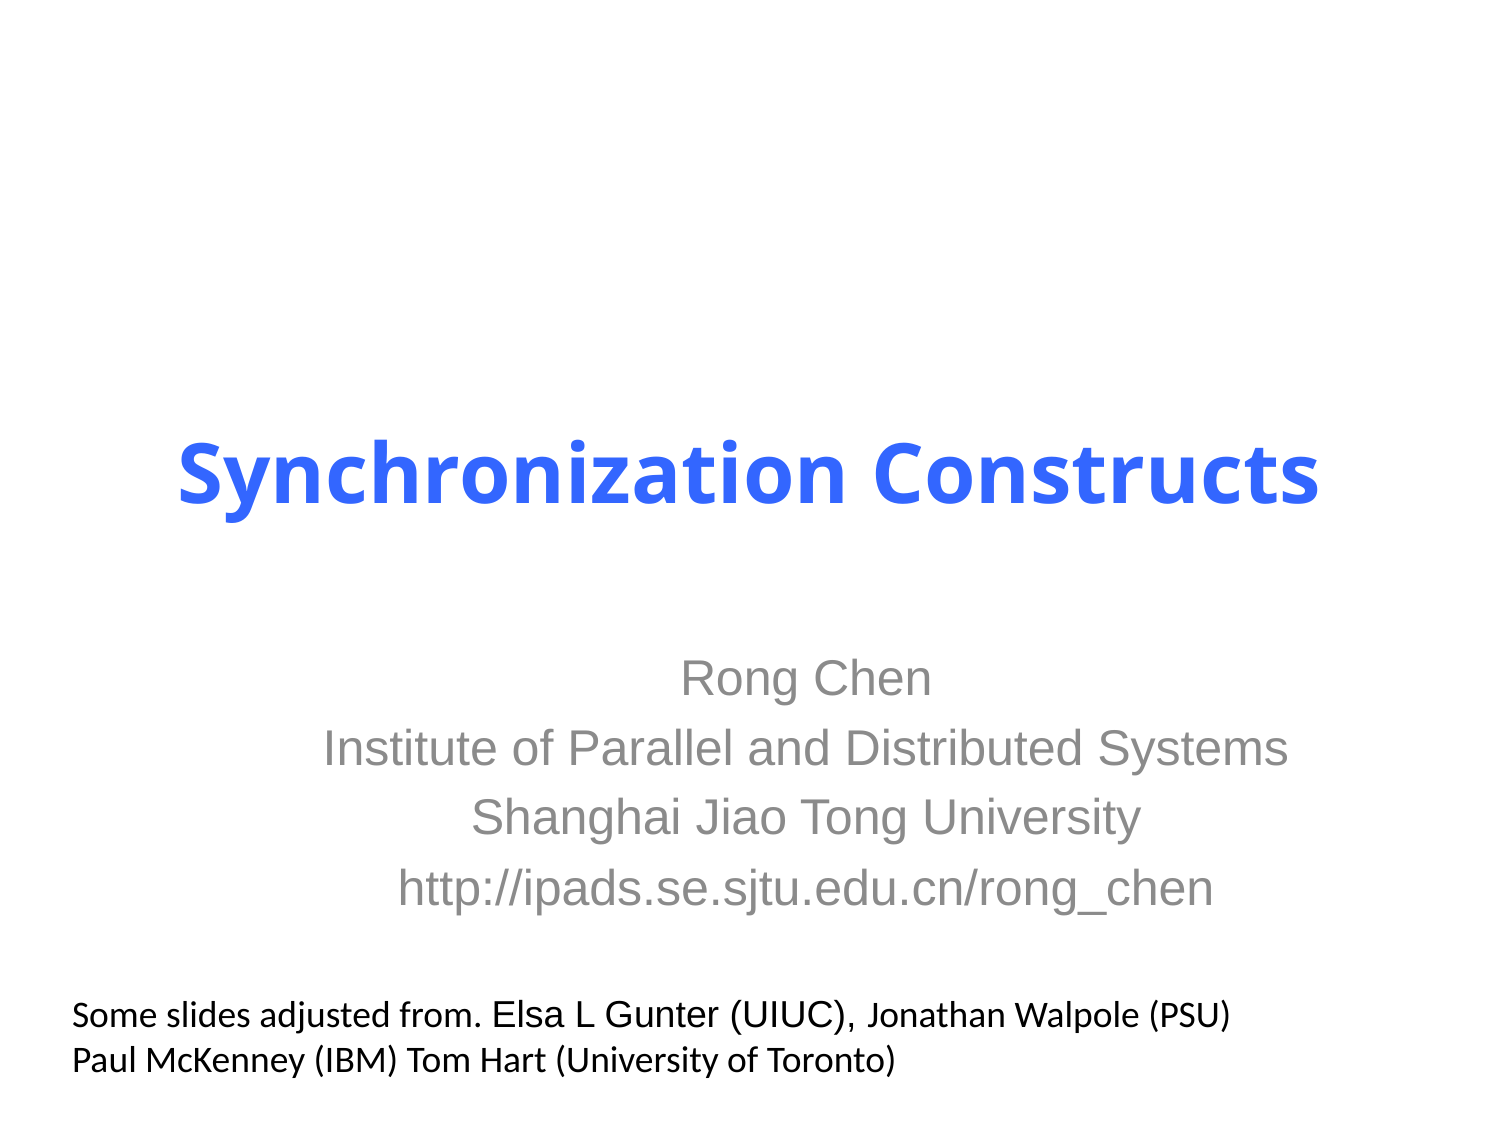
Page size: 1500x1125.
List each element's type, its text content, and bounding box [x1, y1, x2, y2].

title Synchronization Constructs [112, 349, 1388, 591]
subtitle Rong Chen Institute of Parallel and Distributed Systems Shanghai Jiao Tong University http://ipads.se.sjtu.edu.cn/rong_chen [225, 637, 1388, 925]
text_box Some slides adjusted from. Elsa L Gunter (UIUC), Jonathan Walpole (PSU) Paul McKenney (IBM) Tom Hart (University of Toronto) [57, 982, 1424, 1125]
